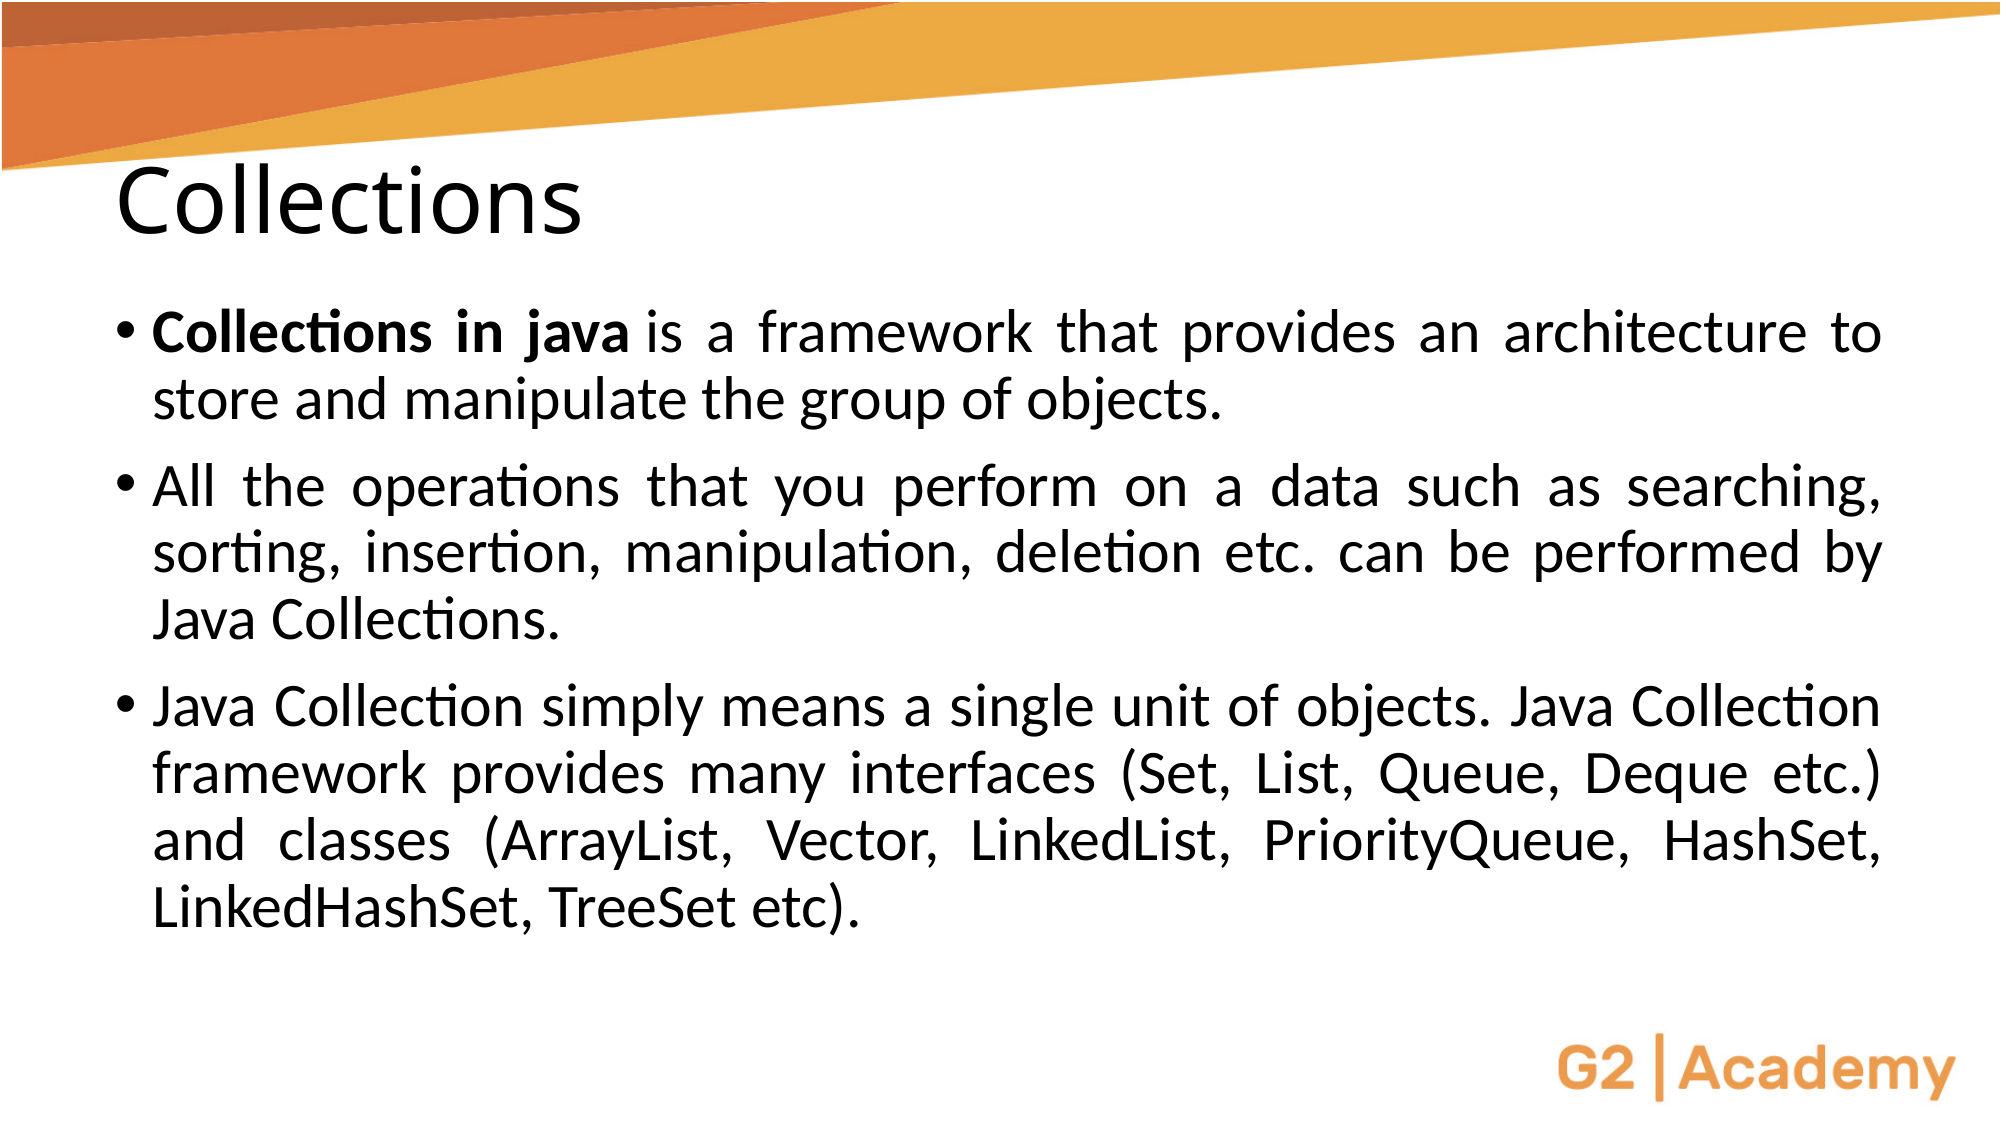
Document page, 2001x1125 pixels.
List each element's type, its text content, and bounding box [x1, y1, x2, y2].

list Collections in java is a framework that provides an architecture to store and manipulate the group of objects. All the operations that you perform on a data such as searching, sorting, insertion, manipulation, deletion etc. can be performed by Java Collections. Java Collection simply means a single unit of objects. Java Collection framework provides many interfaces (Set, List, Queue, Deque etc.) and classes (ArrayList, Vector, LinkedList, PriorityQueue, HashSet, LinkedHashSet, TreeSet etc). [99, 291, 1900, 954]
title Collections [99, 116, 1900, 291]
picture [1, 2, 2000, 1125]
